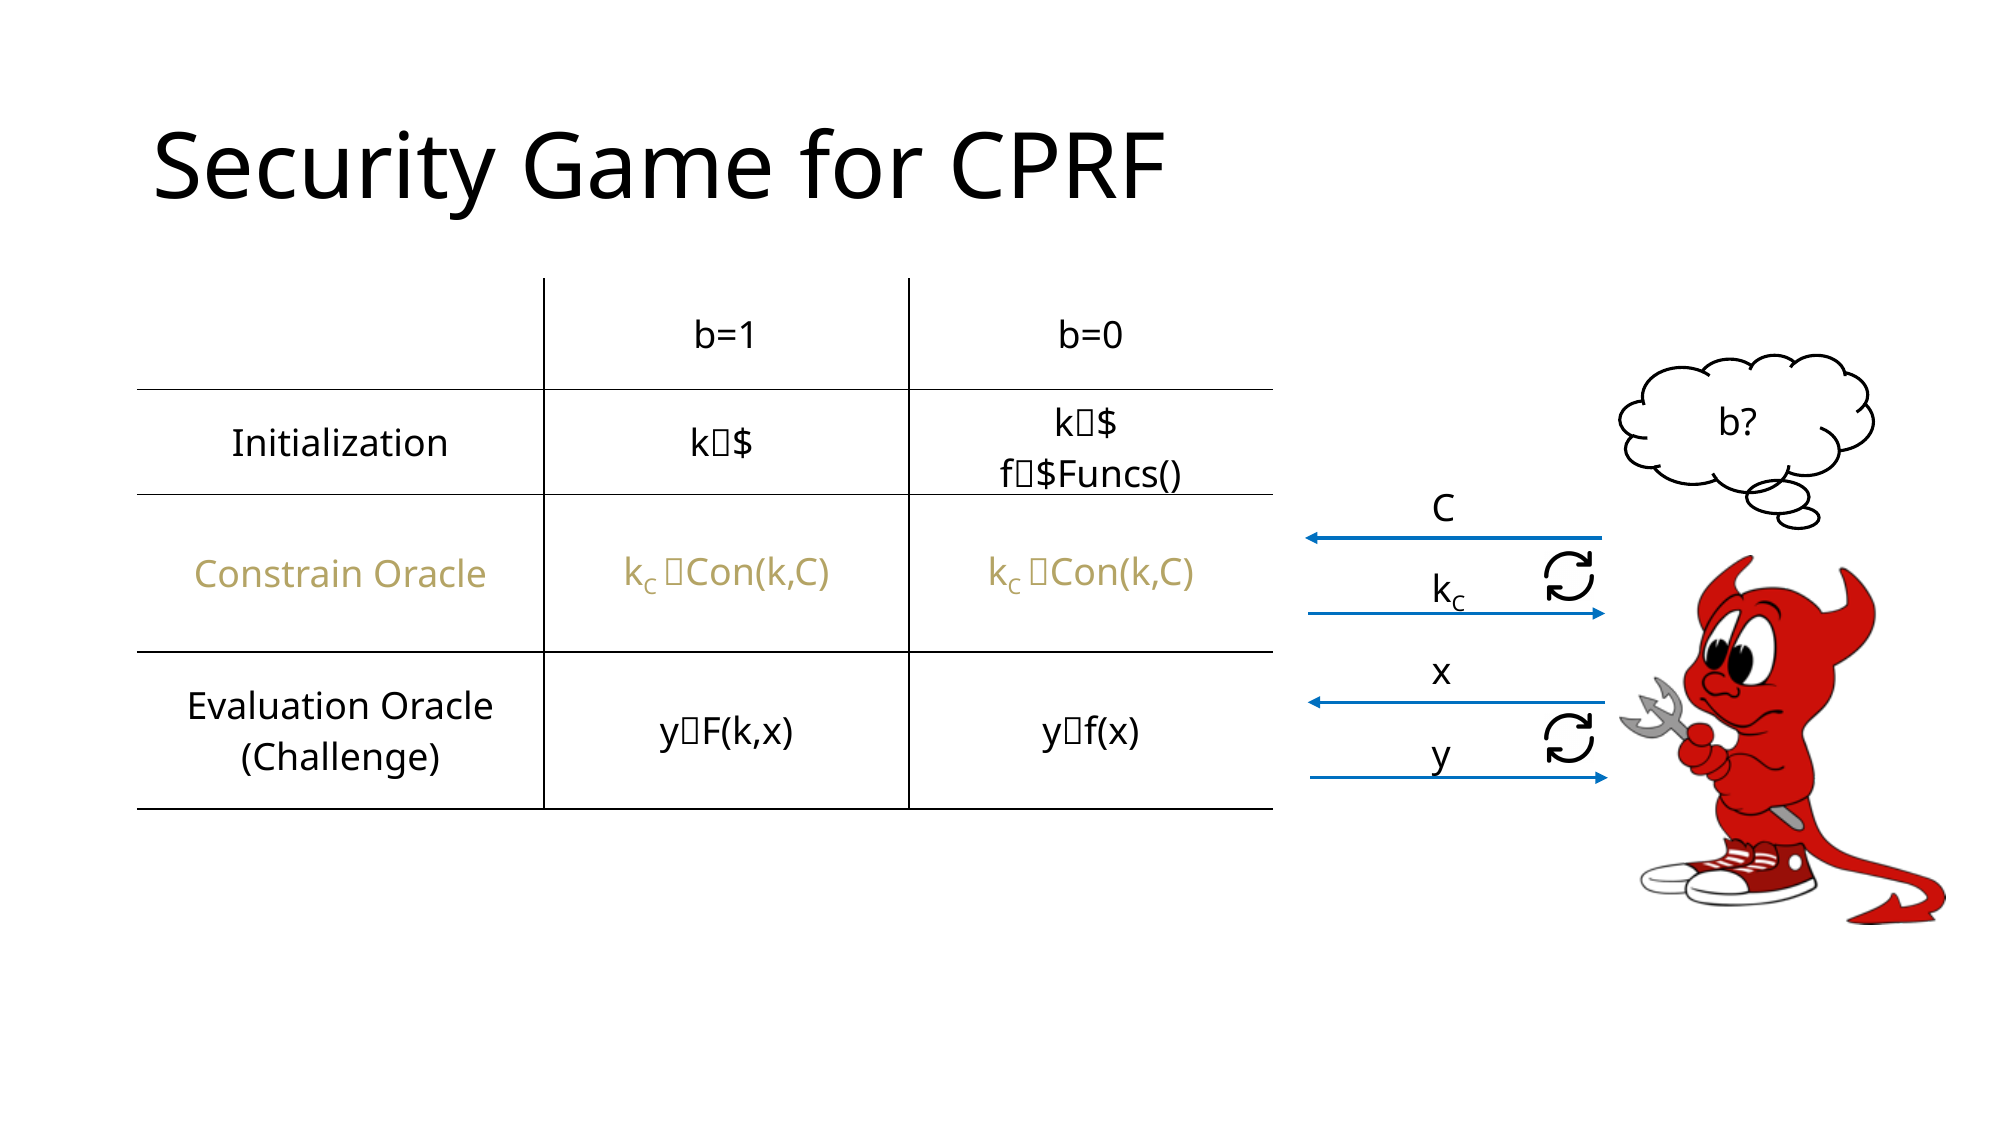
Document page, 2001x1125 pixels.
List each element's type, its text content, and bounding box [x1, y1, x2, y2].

text_box [1744, 479, 1811, 516]
text_box [1776, 506, 1821, 531]
picture [1544, 551, 1594, 601]
text_box C [1416, 476, 1577, 536]
text_box y [1416, 779, 1577, 783]
text_box kC [1416, 557, 1577, 612]
picture [1619, 555, 1947, 926]
text_box x [1416, 639, 1577, 700]
text_box b? [1618, 353, 1876, 495]
text_box y [1416, 723, 1577, 776]
picture [1544, 712, 1594, 763]
title Security Game for CPRF [137, 59, 1863, 278]
text_box kC [1416, 615, 1577, 623]
